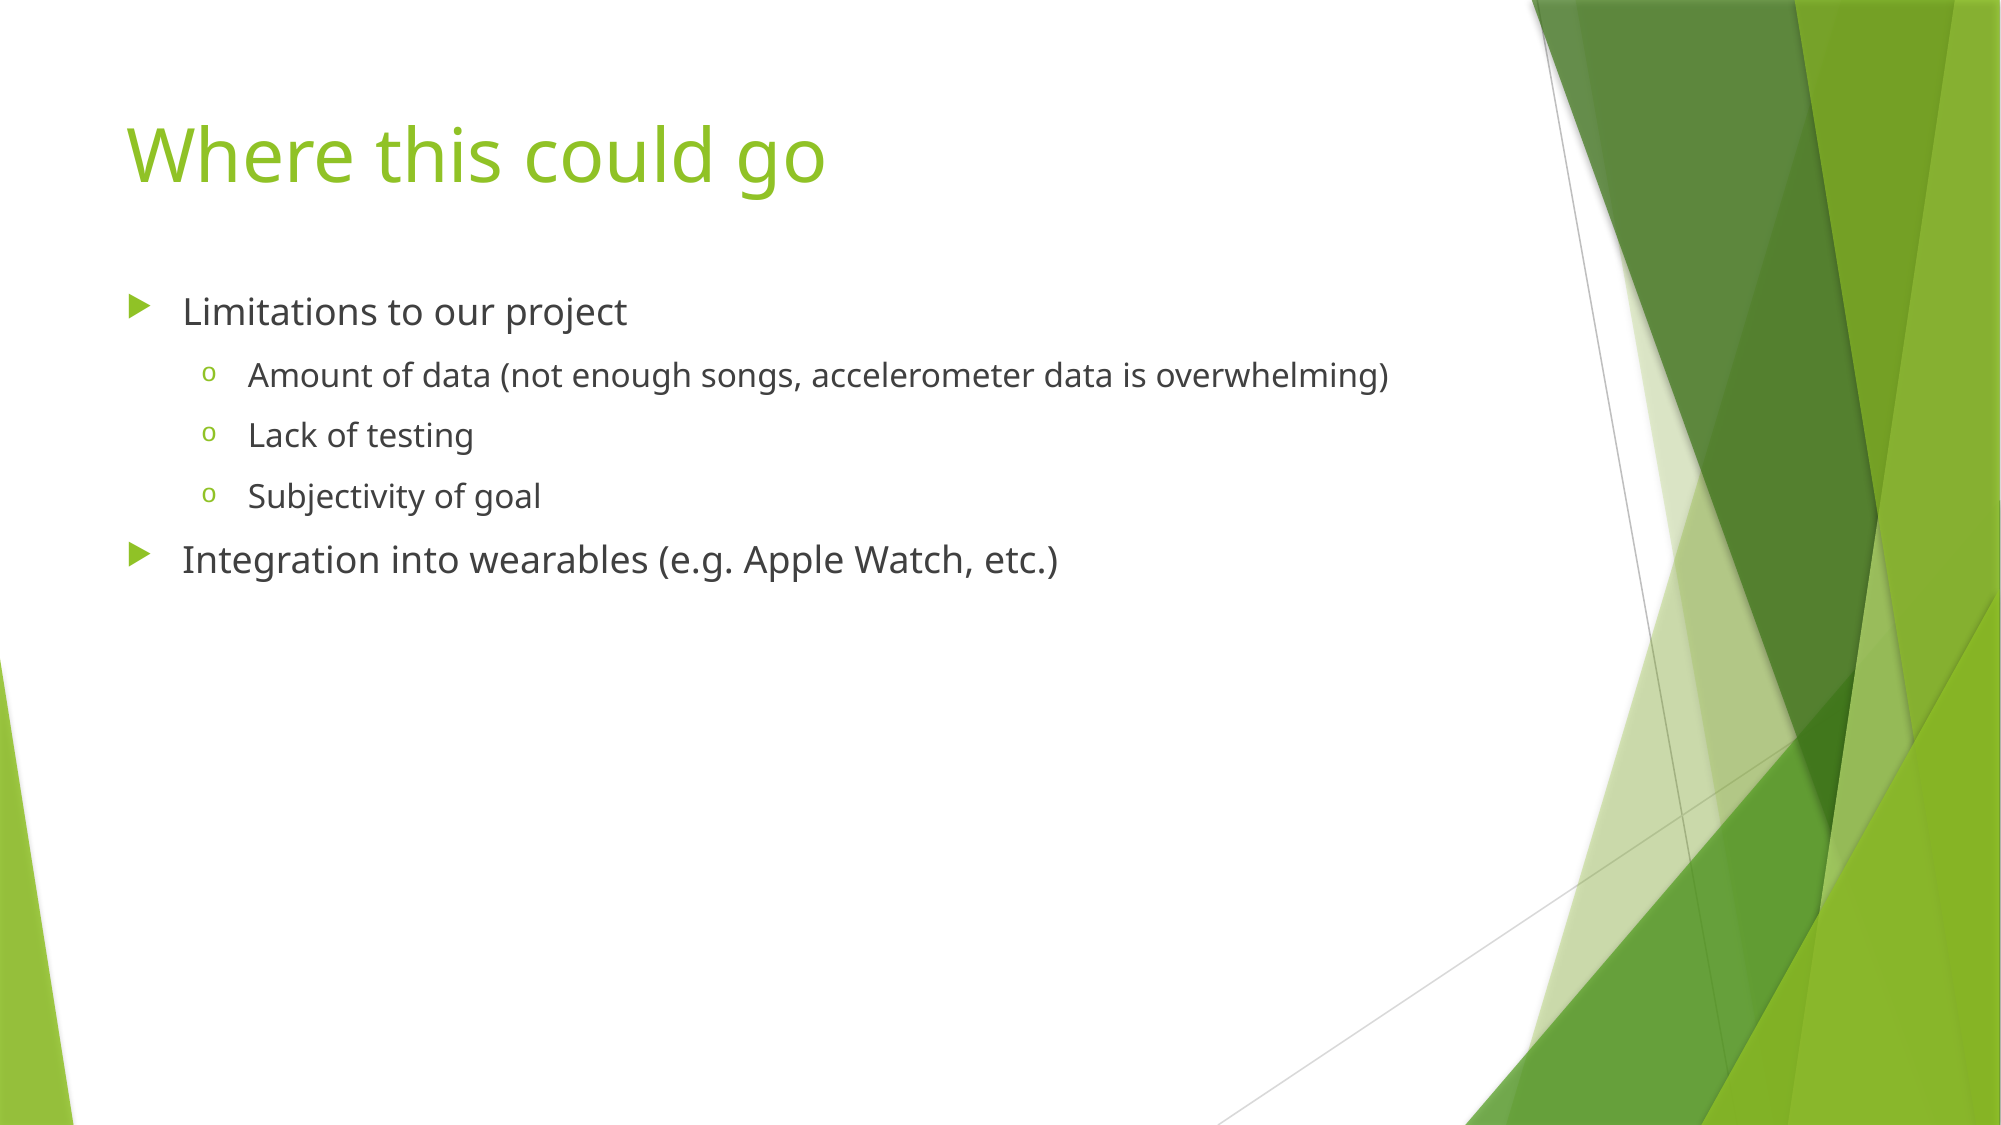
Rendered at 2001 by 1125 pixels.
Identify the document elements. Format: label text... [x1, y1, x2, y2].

list Limitations to our project Amount of data (not enough songs, accelerometer data is overwhelming) Lack of testing Subjectivity of goal Integration into wearables (e.g. Apple Watch, etc.) [111, 280, 1522, 918]
title Where this could go [111, 99, 1522, 280]
